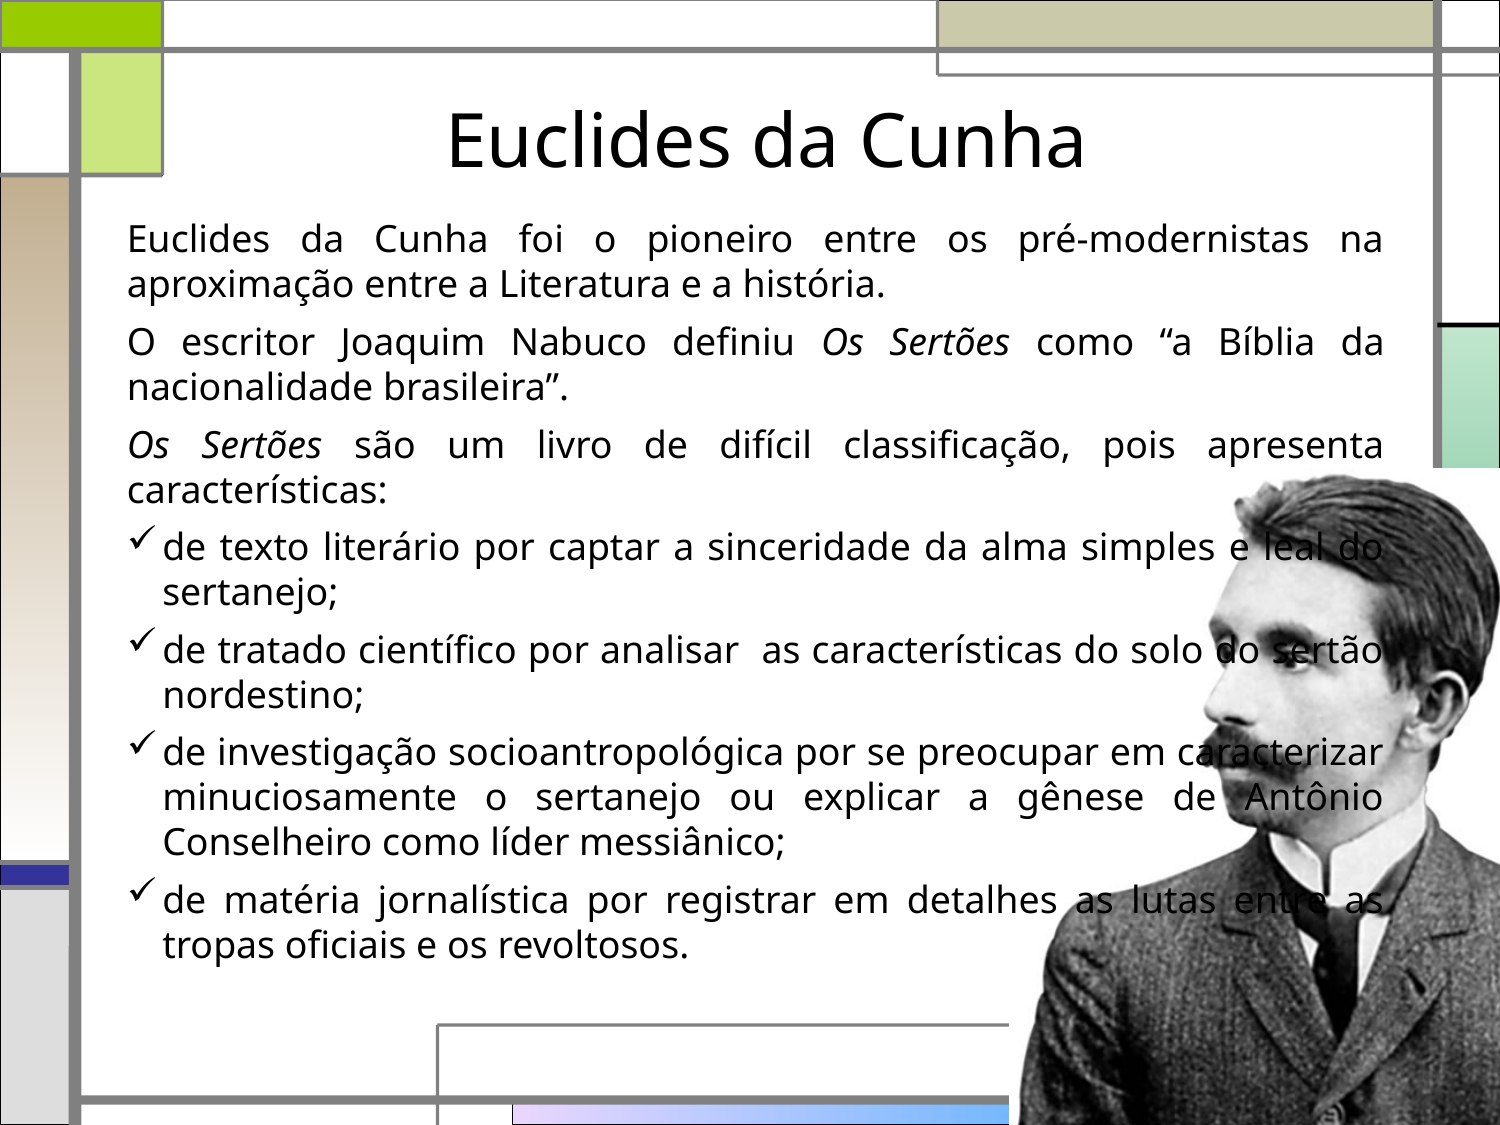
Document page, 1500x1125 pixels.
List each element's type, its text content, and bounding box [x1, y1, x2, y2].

text_box Euclides da Cunha [128, 78, 1404, 197]
text_box Euclides da Cunha foi o pioneiro entre os pré-modernistas na aproximação entre a Literatura e a história. O escritor Joaquim Nabuco definiu Os Sertões como “a Bíblia da nacionalidade brasileira”. Os Sertões são um livro de difícil classificação, pois apresenta características: de texto literário por captar a sinceridade da alma simples e leal do sertanejo; de tratado científico por analisar as características do solo do sertão nordestino; de investigação socioantropológica por se preocupar em caracterizar minuciosamente o sertanejo ou explicar a gênese de Antônio Conselheiro como líder messiânico; de matéria jornalística por registrar em detalhes as lutas entre as tropas oficiais e os revoltosos. [112, 208, 1400, 1031]
picture [1009, 468, 1500, 1125]
